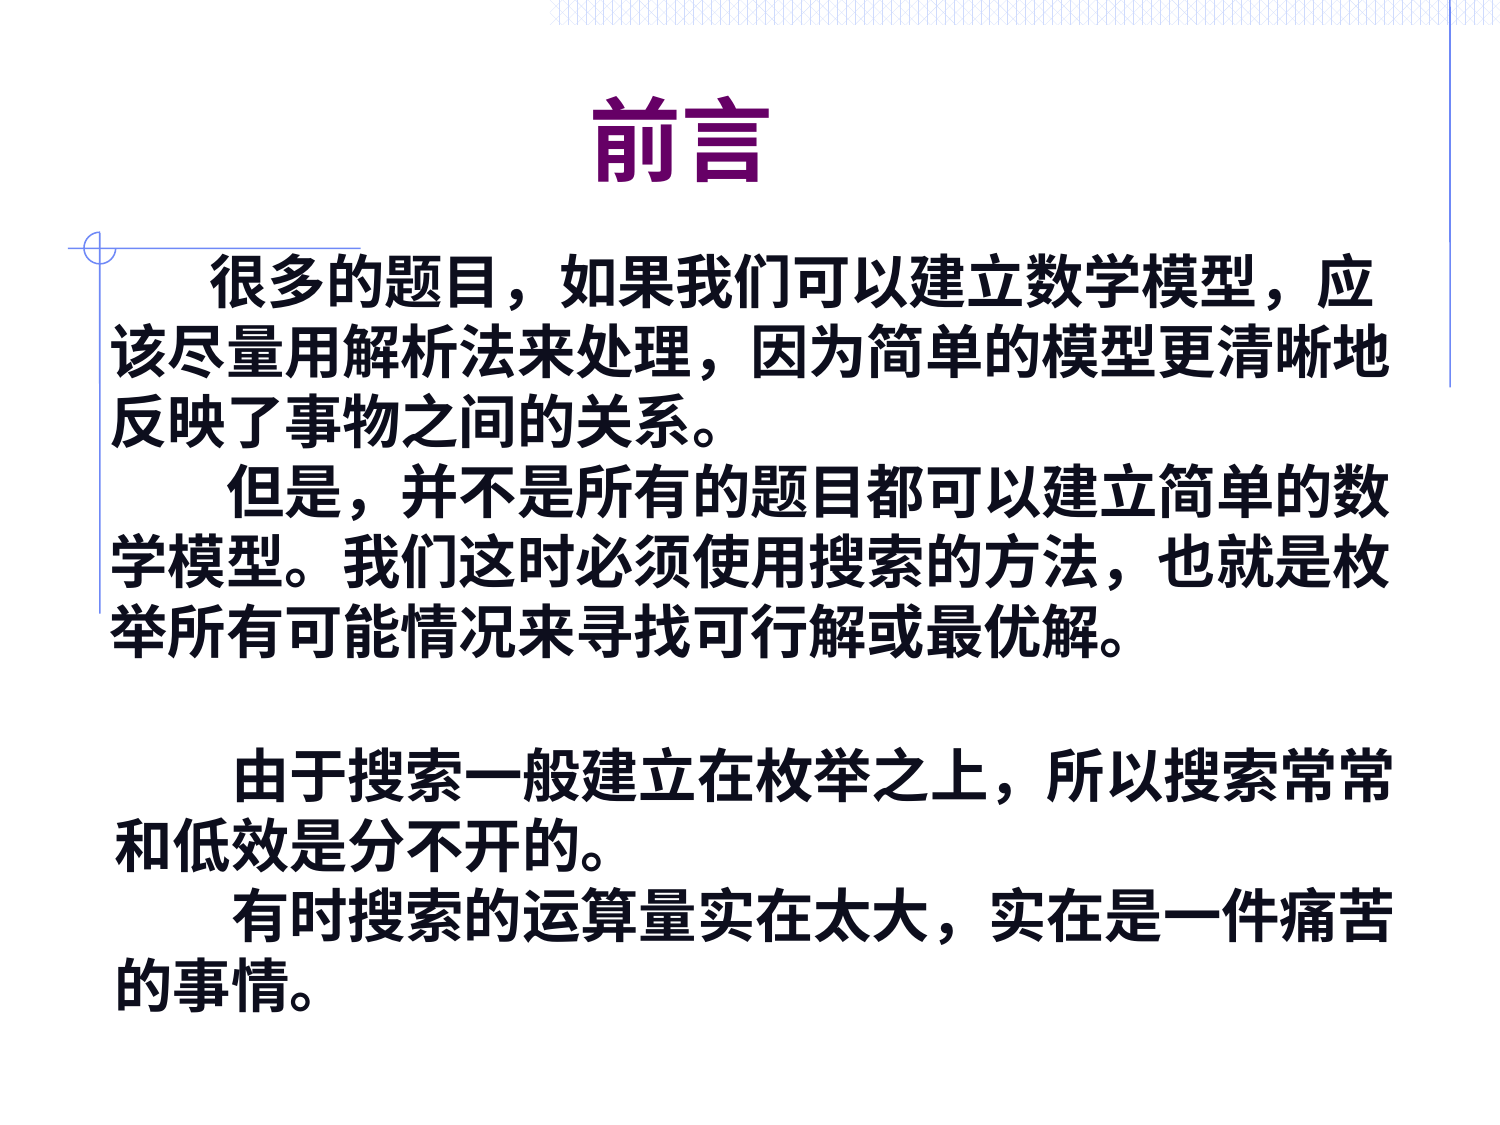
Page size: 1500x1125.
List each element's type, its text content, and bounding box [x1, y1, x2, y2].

text_box 很多的题目，如果我们可以建立数学模型，应该尽量用解析法来处理，因为简单的模型更清晰地反映了事物之间的关系。 但是，并不是所有的题目都可以建立简单的数学模型。我们这时必须使用搜索的方法，也就是枚举所有可能情况来寻找可行解或最优解。 [94, 237, 1438, 673]
text_box 由于搜索一般建立在枚举之上，所以搜索常常和低效是分不开的。 有时搜索的运算量实在太大，实在是一件痛苦的事情。 [99, 732, 1450, 1027]
text_box 前言 [487, 87, 875, 188]
